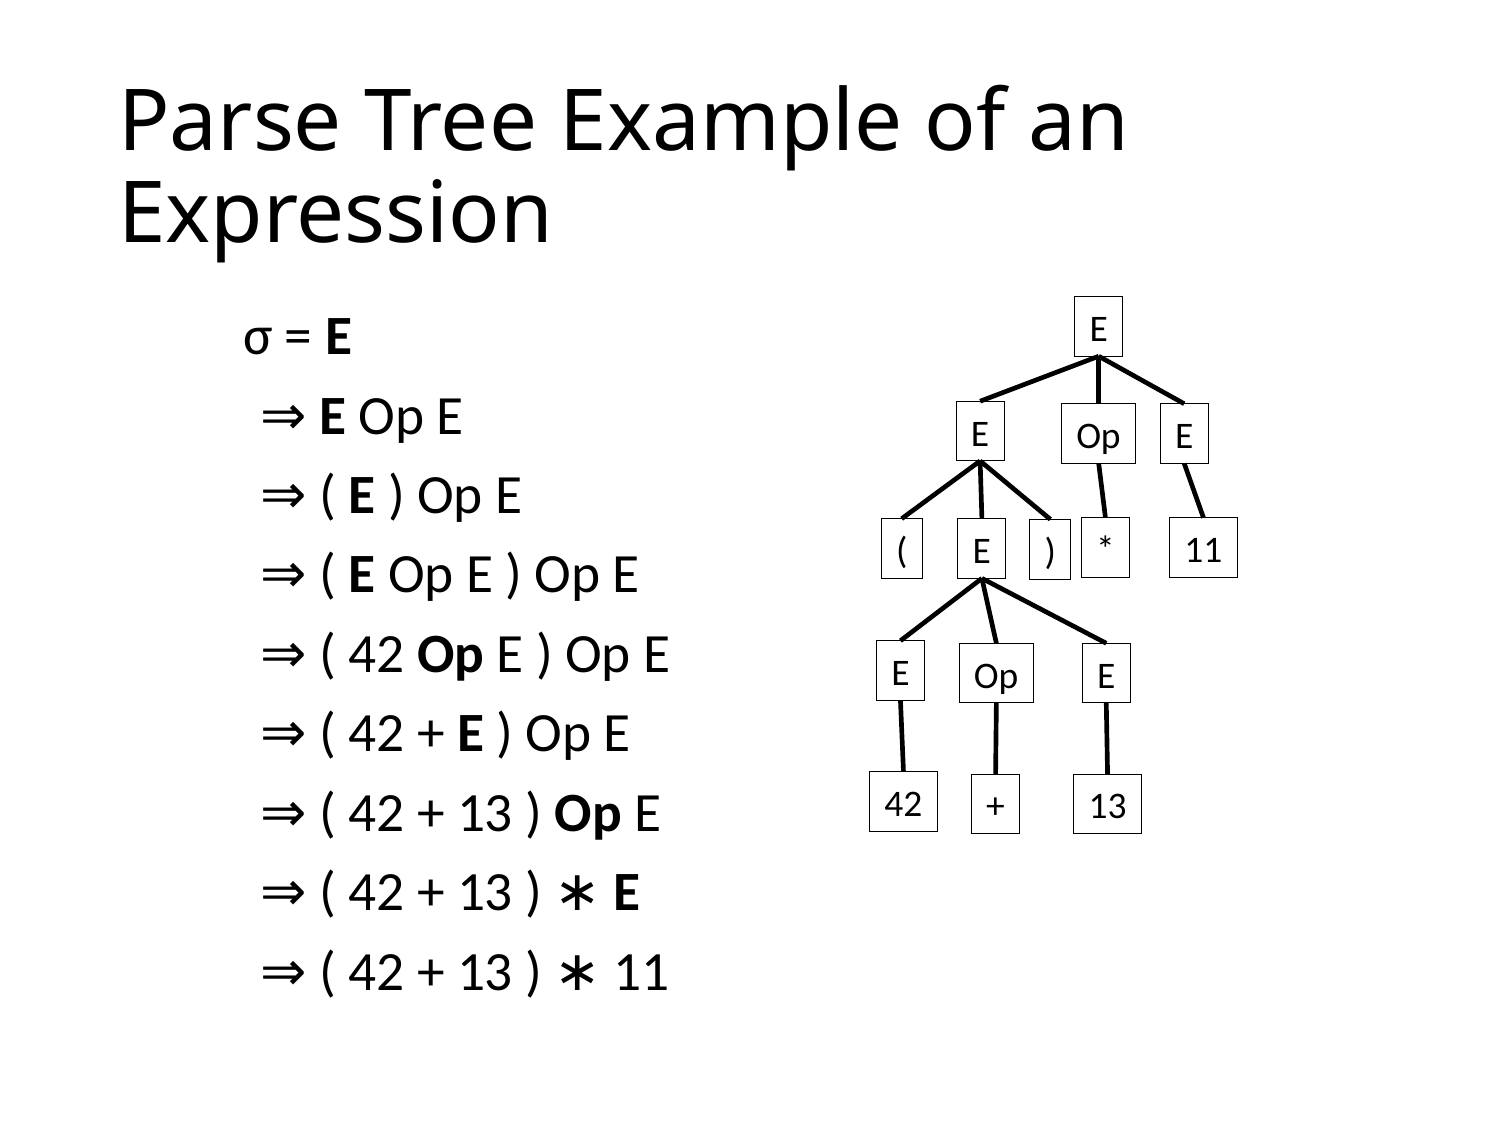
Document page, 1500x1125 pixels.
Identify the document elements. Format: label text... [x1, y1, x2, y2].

text_box Op [959, 643, 1034, 703]
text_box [900, 579, 981, 641]
text_box E [1074, 296, 1123, 357]
text_box E [1082, 643, 1131, 703]
text_box 42 [869, 771, 938, 832]
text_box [1184, 464, 1204, 518]
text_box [900, 701, 904, 772]
text_box ( [881, 518, 923, 579]
text_box E [956, 401, 1005, 461]
text_box * [1081, 517, 1130, 578]
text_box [981, 579, 1107, 644]
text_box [1098, 464, 1106, 518]
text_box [901, 461, 980, 519]
text_box + [971, 774, 1020, 834]
text_box 13 [1073, 774, 1142, 834]
text_box E [876, 640, 925, 701]
text_box E [1160, 403, 1209, 464]
list σ = E ⇒ E Op E ⇒ ( E ) Op E ⇒ ( E Op E ) Op E ⇒ ( 42 Op E ) Op E ⇒ ( 42 + E ) Op E ⇒ ( 42 + 13 ) Op E ⇒ ( 42 + 13 ) ∗ E ⇒ ( 42 + 13 ) ∗ 11 [103, 299, 741, 1014]
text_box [980, 357, 1098, 402]
title Parse Tree Example of an Expression [103, 59, 1397, 278]
text_box Op [1061, 403, 1136, 464]
text_box E [957, 519, 1006, 579]
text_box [980, 461, 1051, 520]
text_box ) [1029, 519, 1071, 579]
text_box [1098, 357, 1185, 404]
text_box 11 [1169, 517, 1238, 578]
